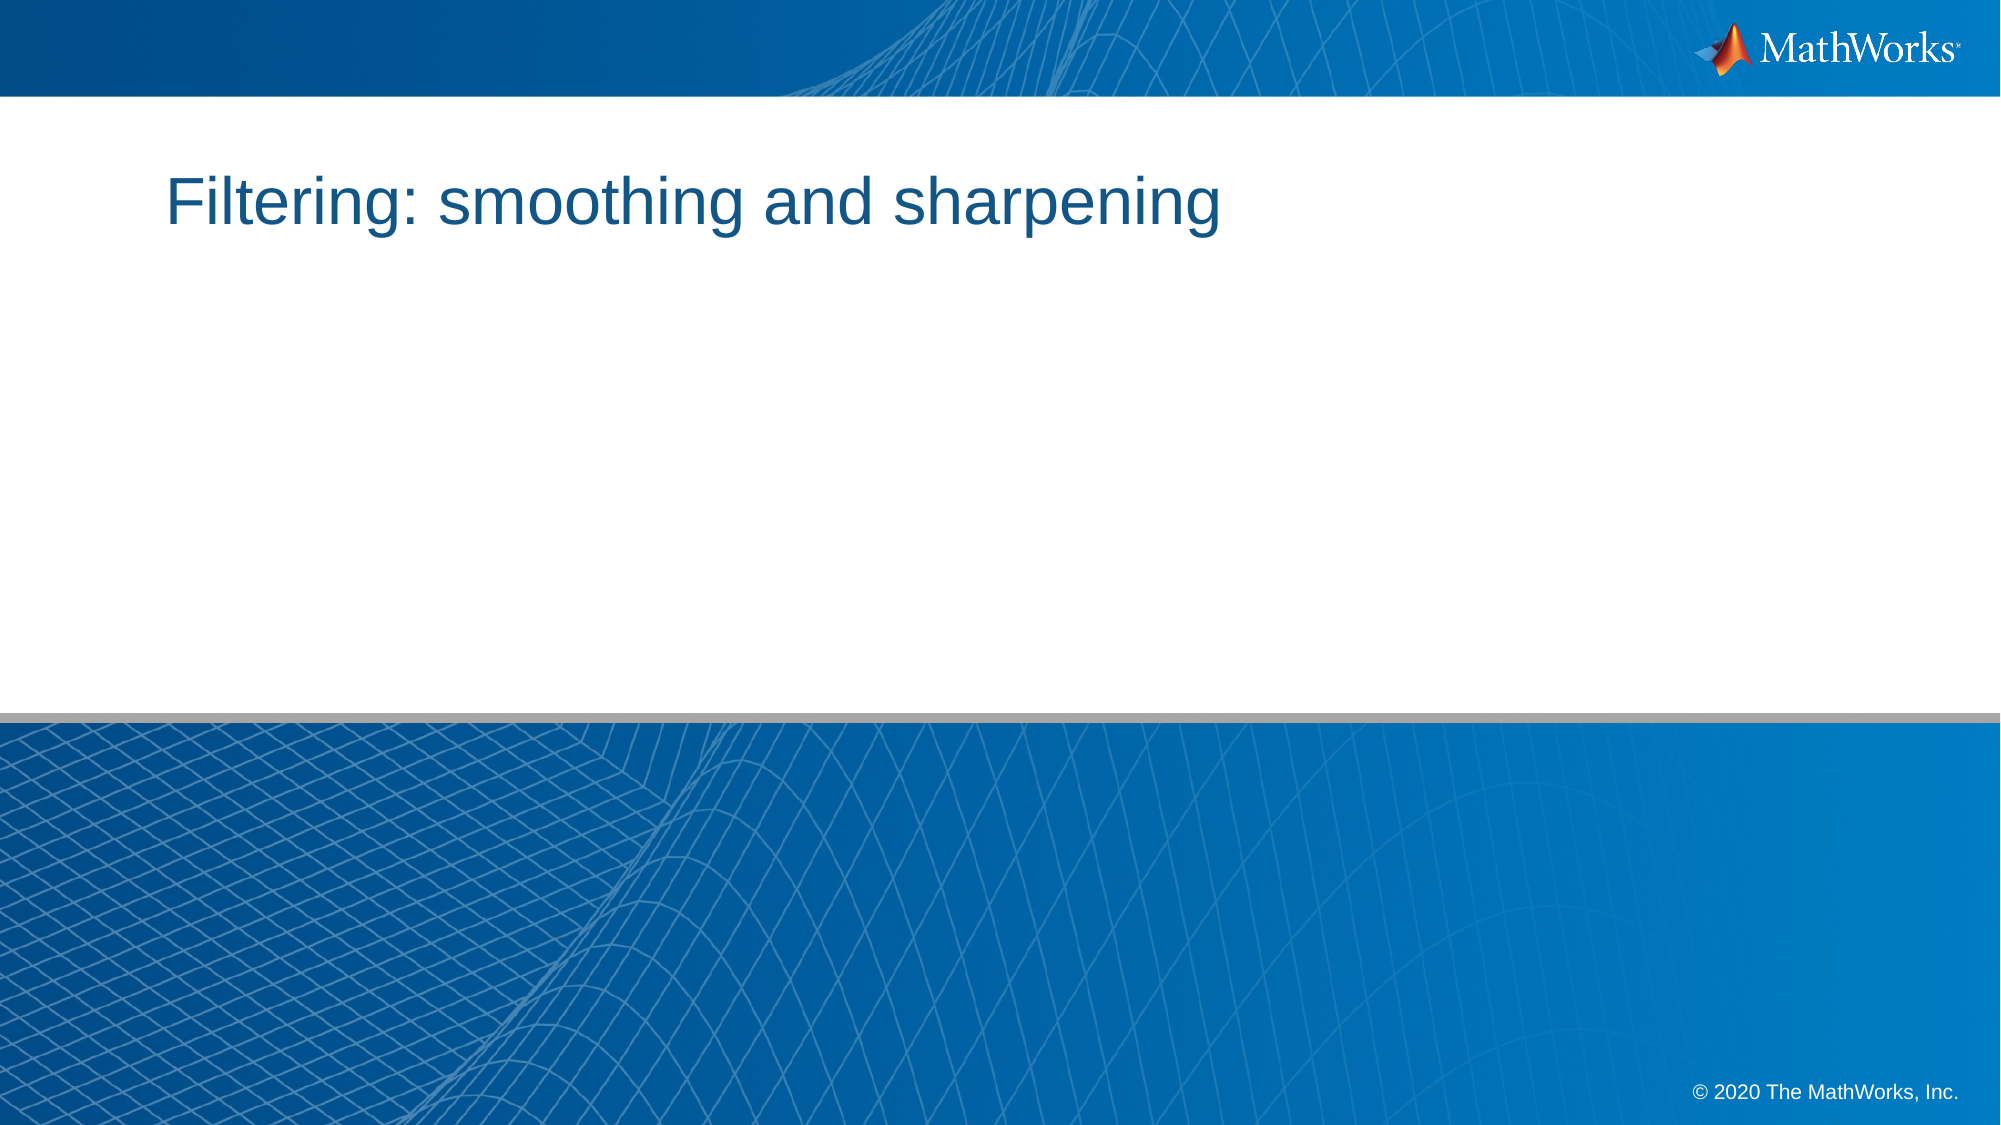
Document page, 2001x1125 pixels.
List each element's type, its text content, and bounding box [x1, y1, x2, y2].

picture [0, 0, 2001, 713]
picture [0, 723, 2001, 1125]
title Filtering: smoothing and sharpening [150, 149, 1850, 450]
